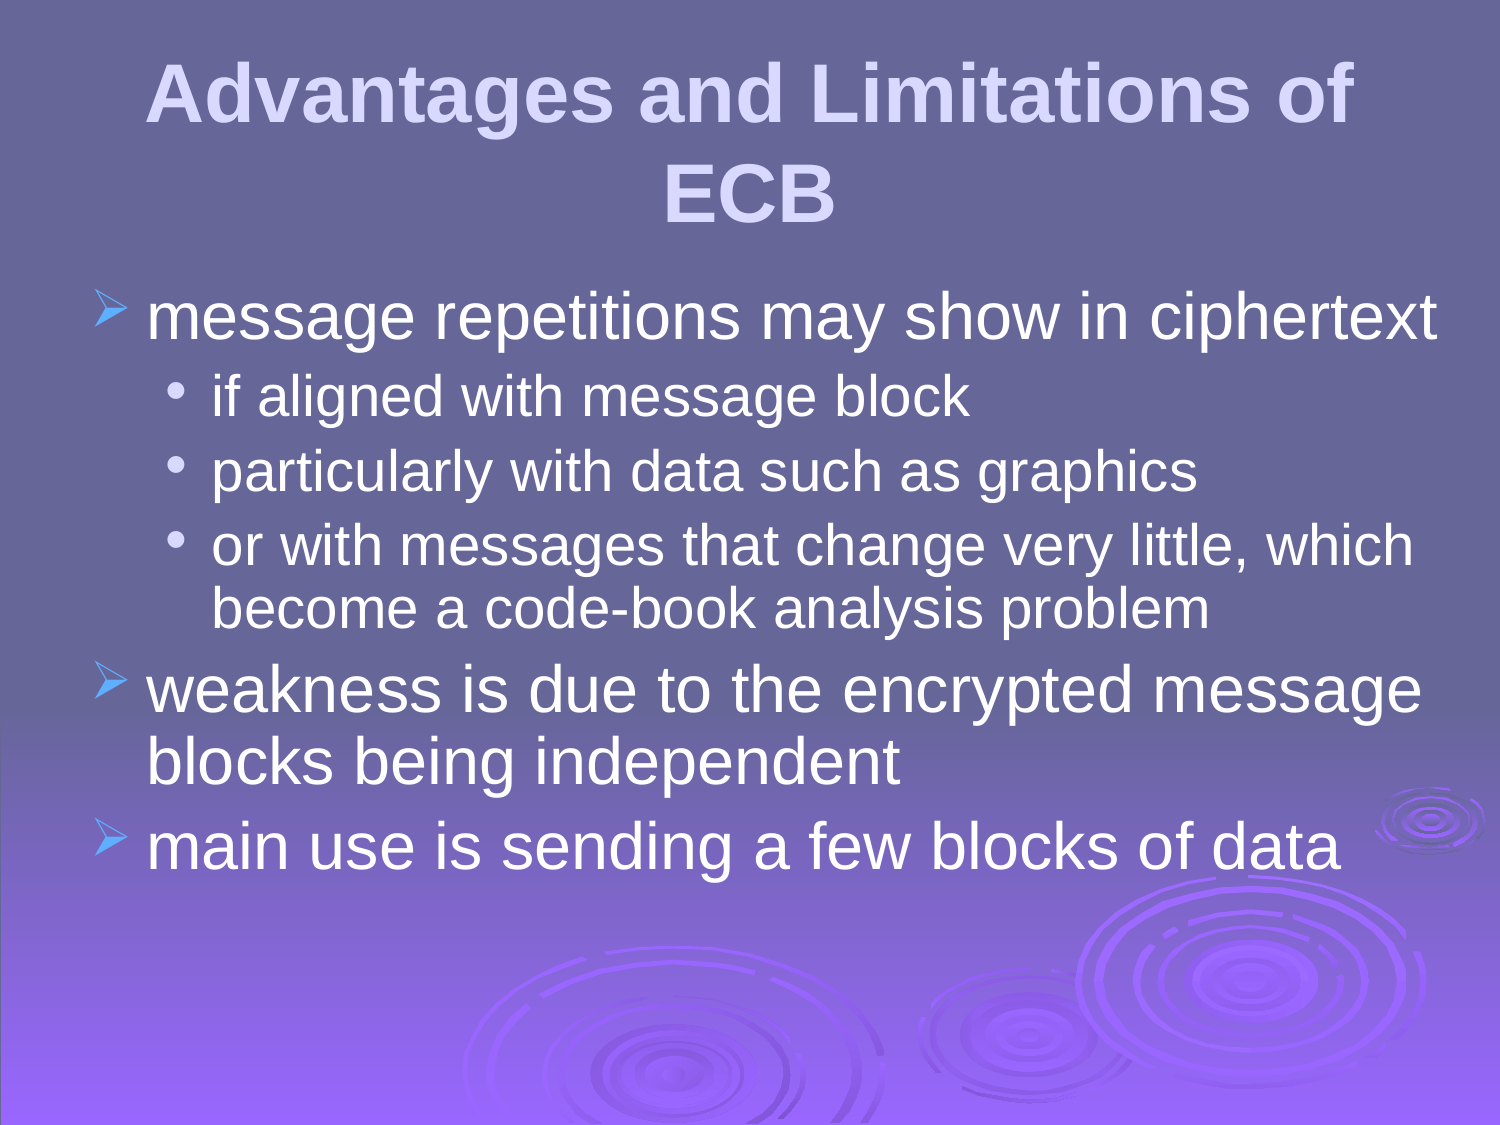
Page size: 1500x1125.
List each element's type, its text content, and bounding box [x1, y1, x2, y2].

list message repetitions may show in ciphertext if aligned with message block particularly with data such as graphics or with messages that change very little, which become a code-book analysis problem weakness is due to the encrypted message blocks being independent main use is sending a few blocks of data [74, 274, 1500, 1006]
title Advantages and Limitations of ECB [37, 45, 1463, 233]
